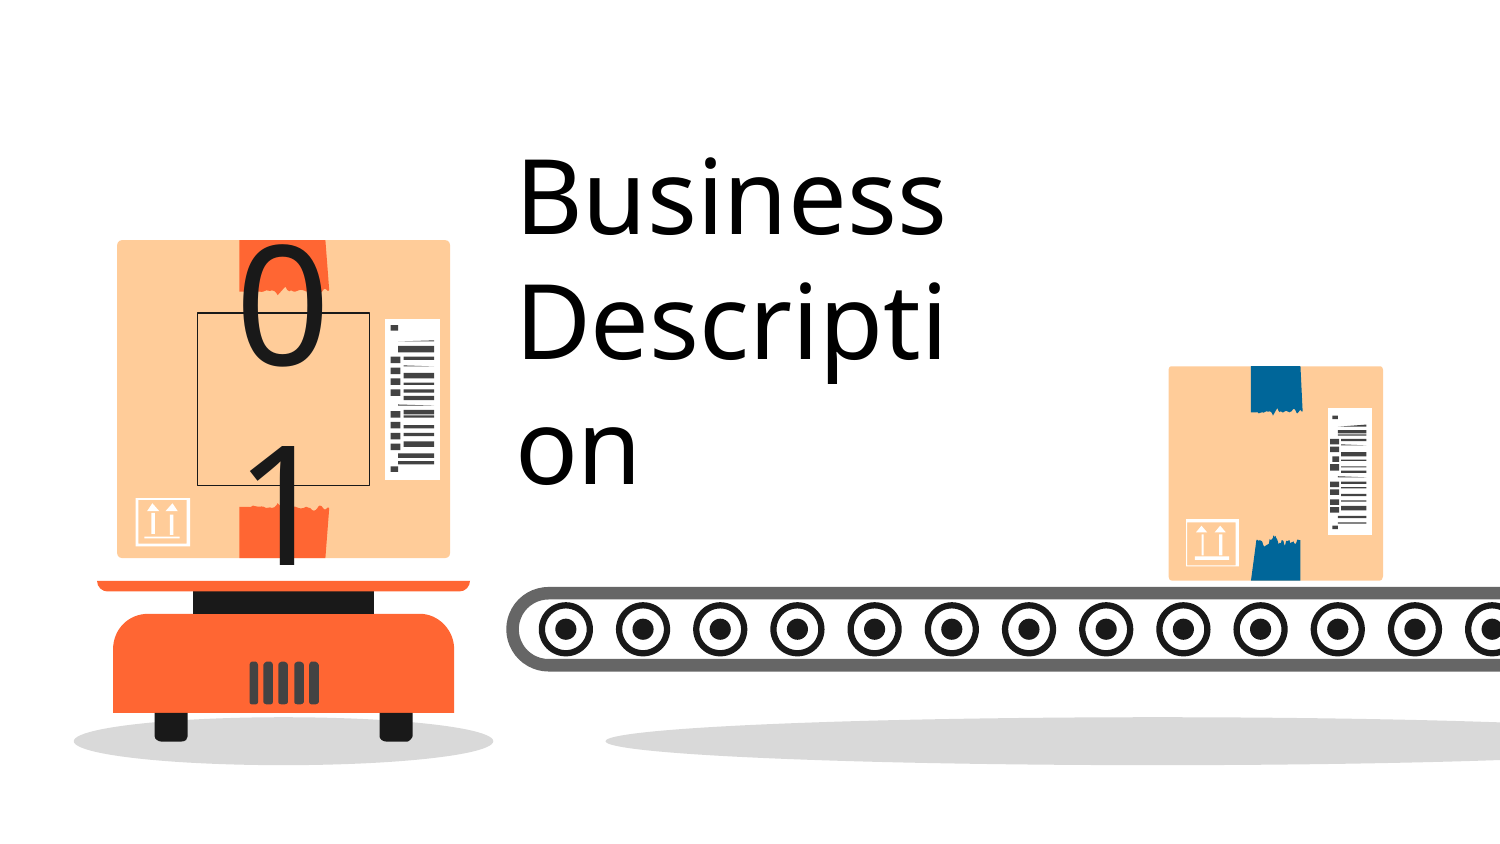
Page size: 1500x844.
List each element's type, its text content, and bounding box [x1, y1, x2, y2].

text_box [96, 580, 471, 742]
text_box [512, 365, 1500, 766]
title Business Description [500, 240, 1017, 521]
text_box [116, 239, 451, 559]
text_box [73, 731, 494, 766]
